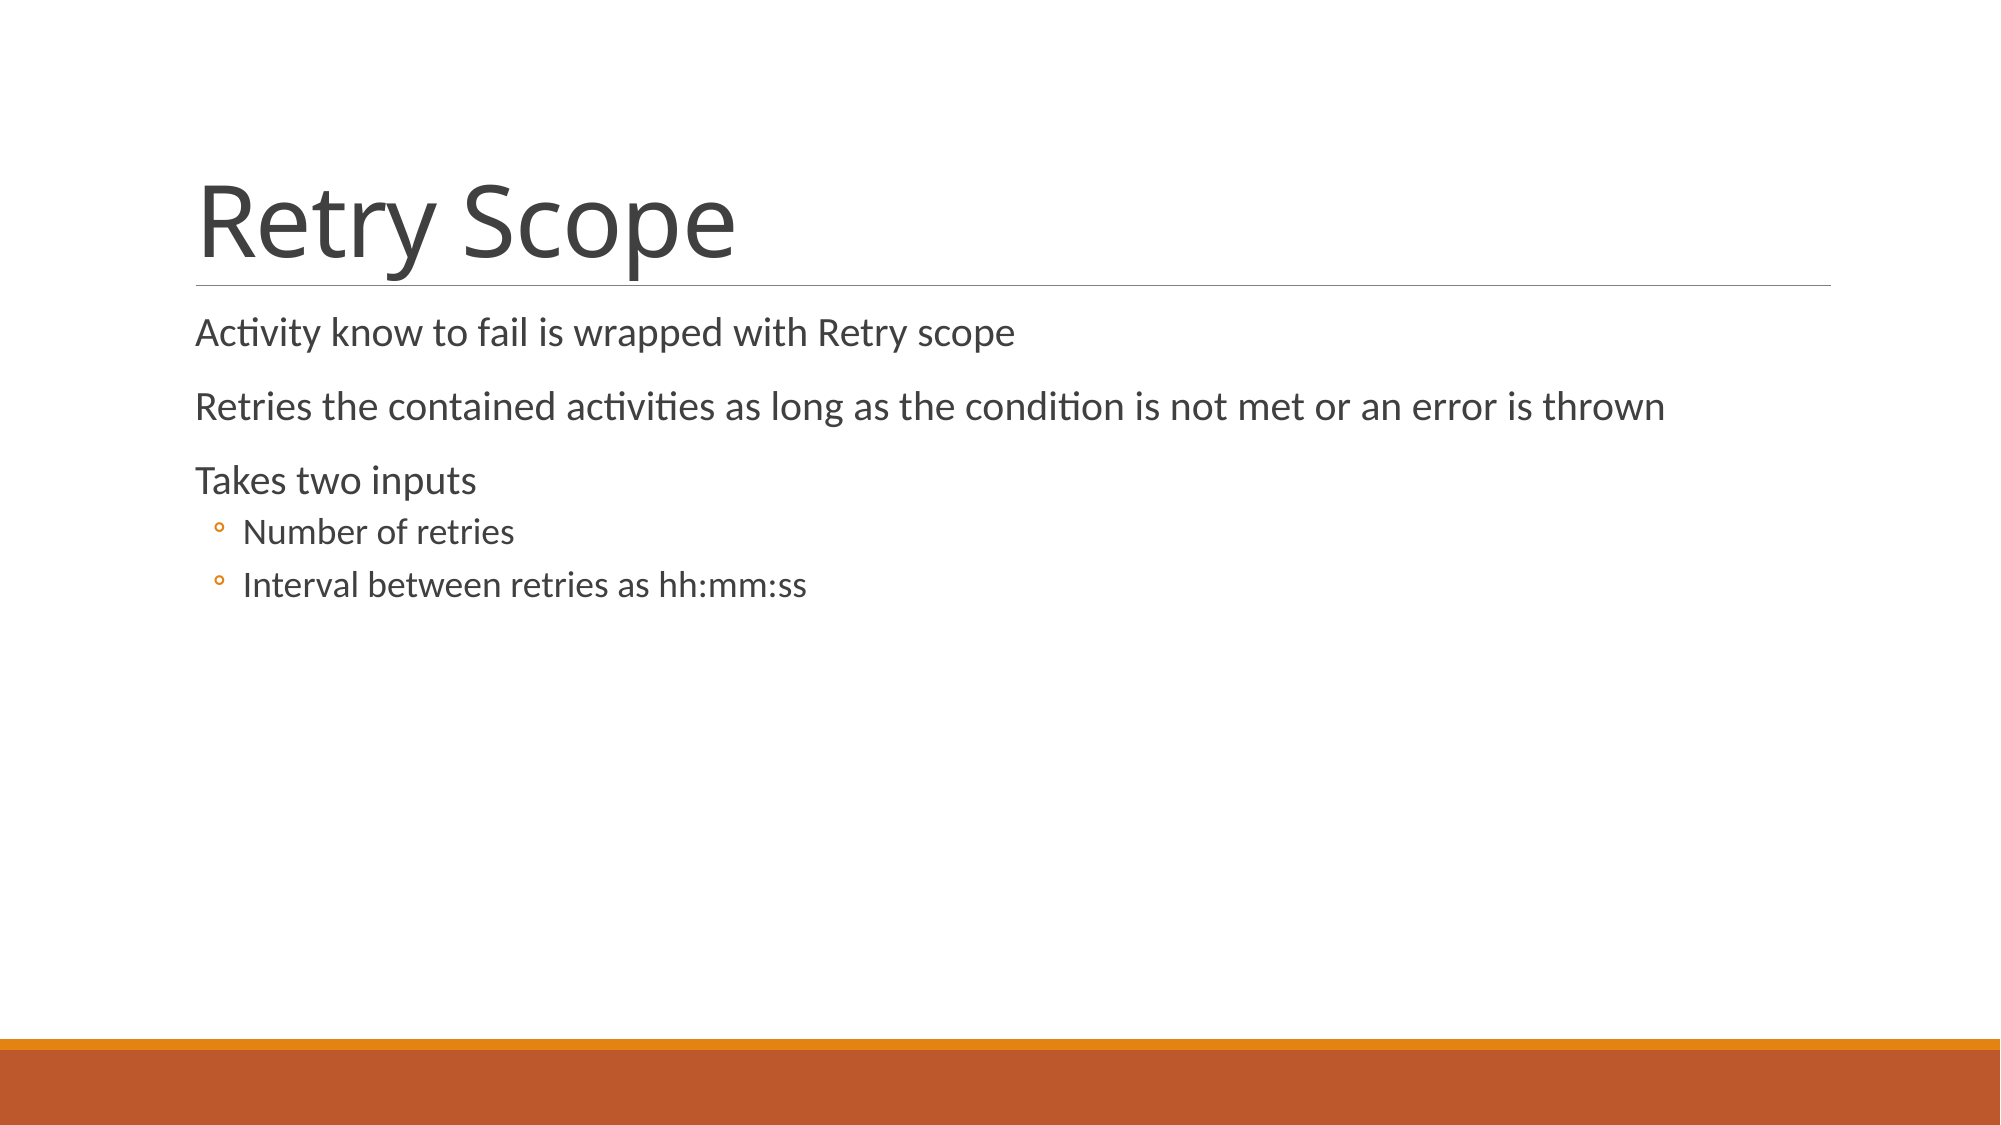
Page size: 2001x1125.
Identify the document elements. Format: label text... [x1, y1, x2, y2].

title Retry Scope [180, 47, 1830, 285]
list Activity know to fail is wrapped with Retry scope Retries the contained activities as long as the condition is not met or an error is thrown Takes two inputs Number of retries Interval between retries as hh:mm:ss [180, 302, 1830, 963]
